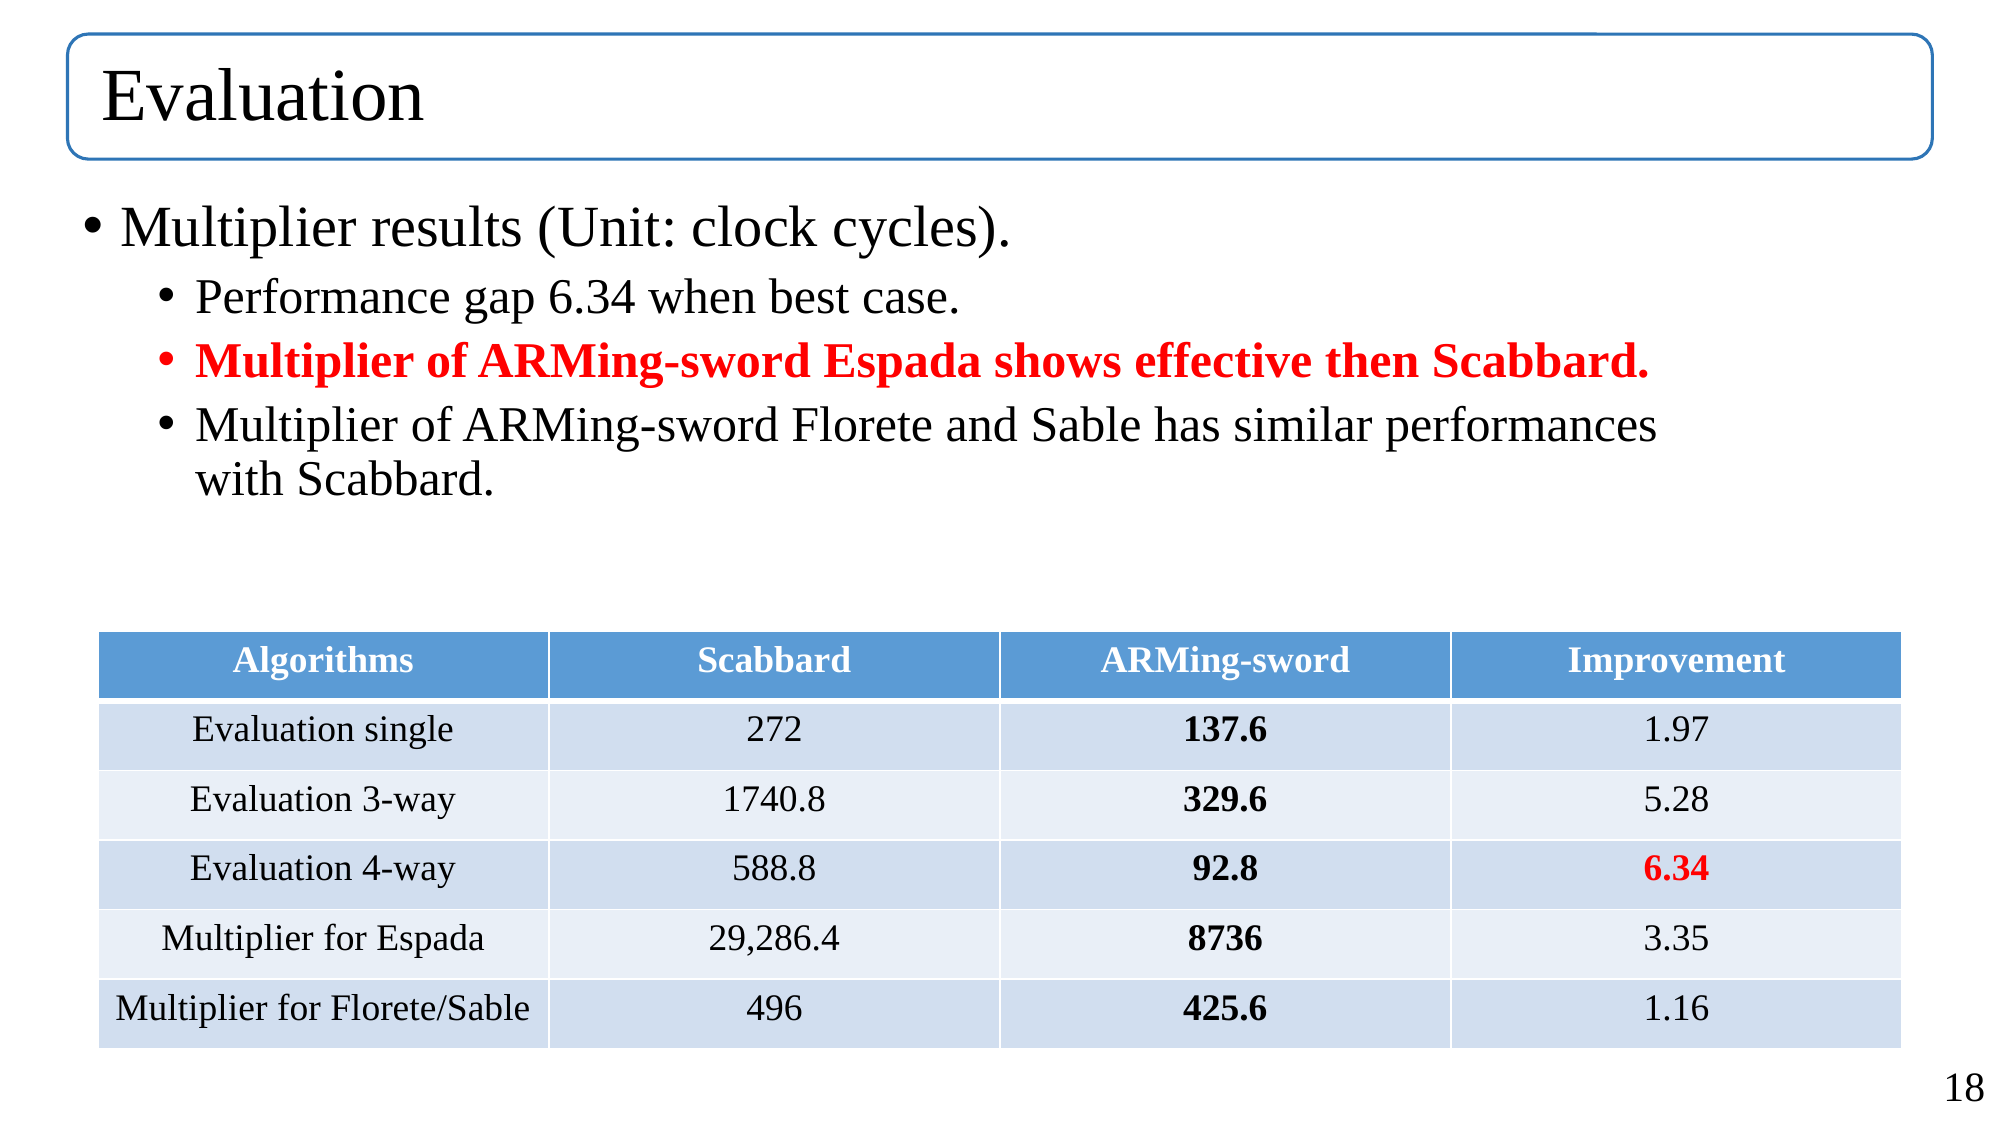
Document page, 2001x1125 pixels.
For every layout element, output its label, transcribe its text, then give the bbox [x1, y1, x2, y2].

list Multiplier results (Unit: clock cycles). Performance gap 6.34 when best case. Multiplier of ARMing-sword Espada shows effective then Scabbard. Multiplier of ARMing-sword Florete and Sable has similar performances with Scabbard. [67, 189, 1933, 1019]
title Evaluation [67, 34, 1933, 160]
